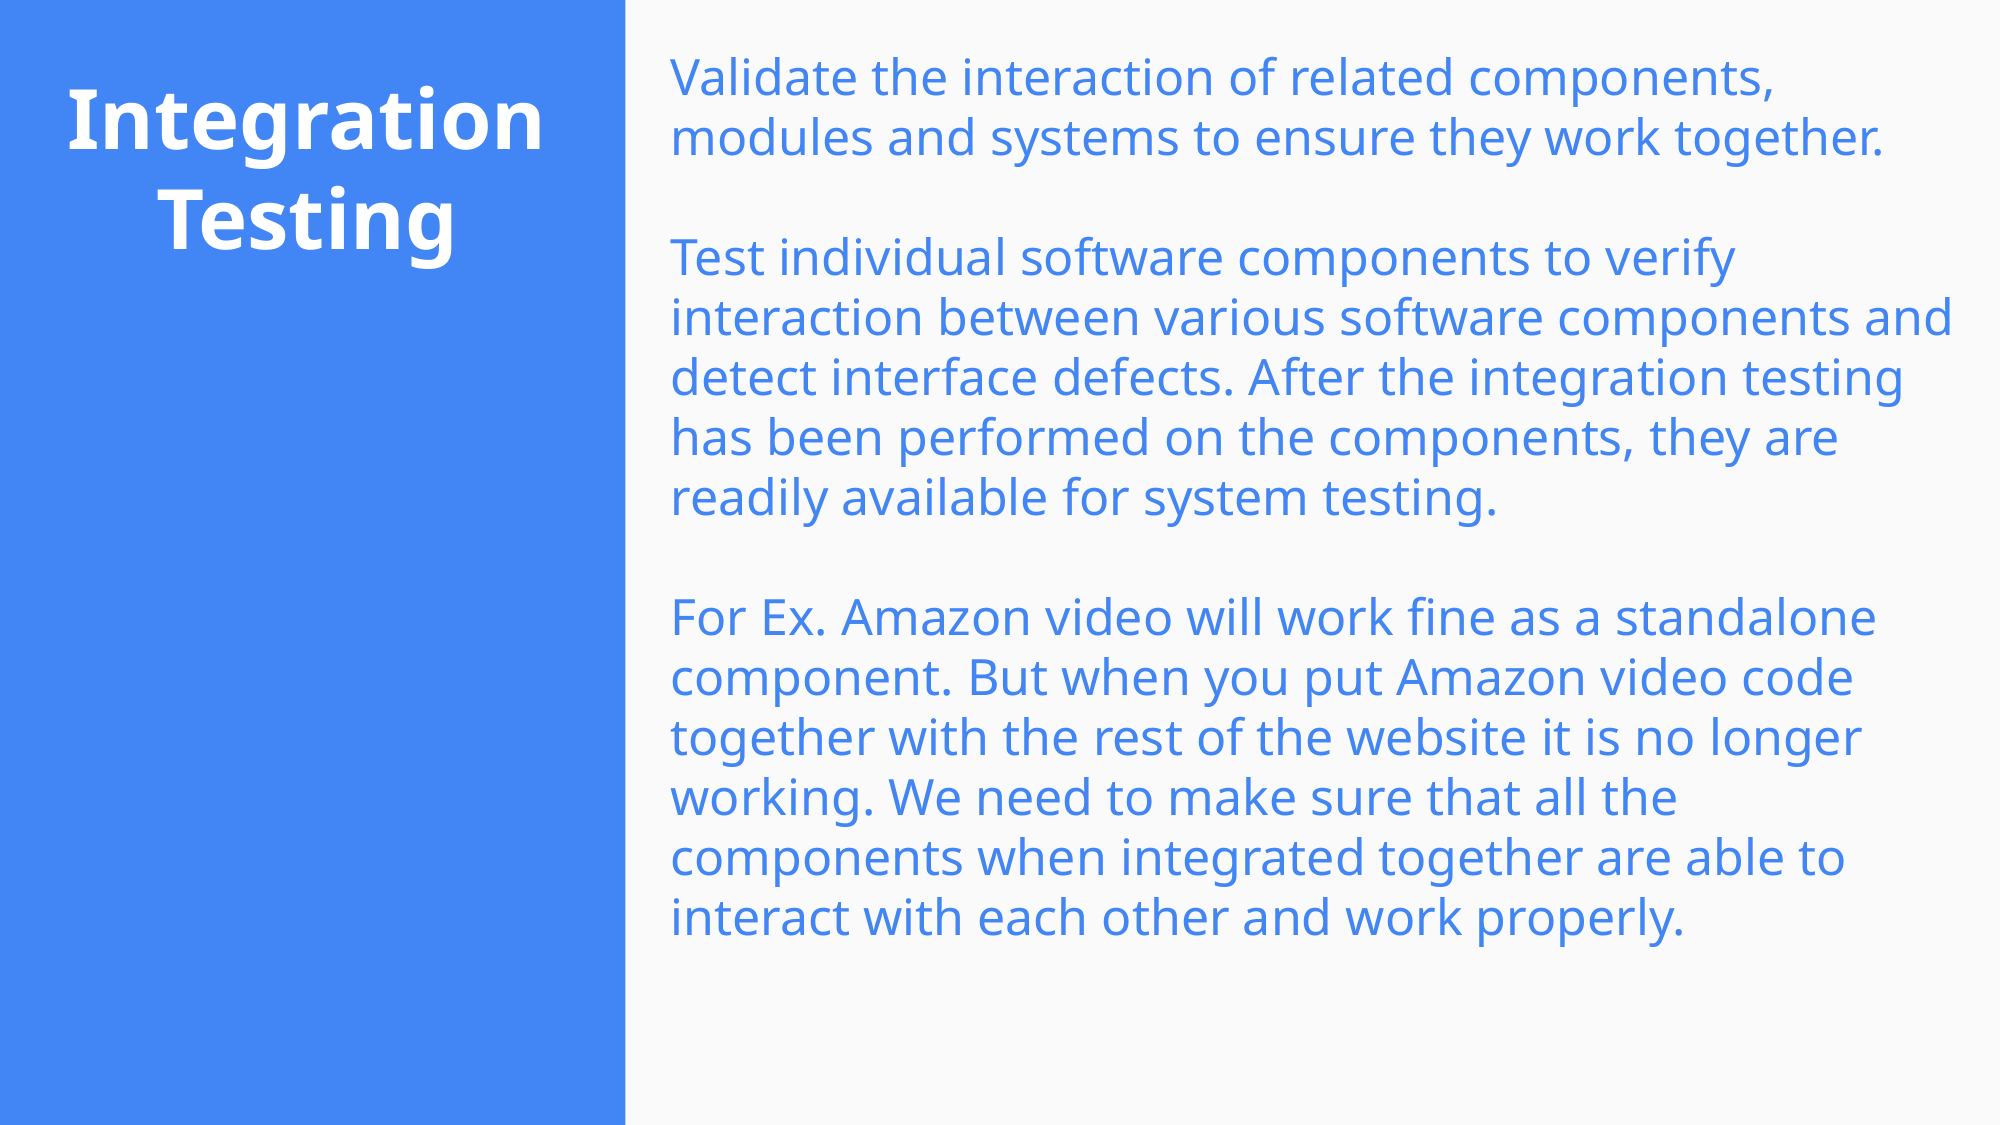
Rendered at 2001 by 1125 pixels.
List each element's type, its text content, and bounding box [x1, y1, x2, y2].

text_box Validate the interaction of related components, modules and systems to ensure they work together. Test individual software components to verify interaction between various software components and detect interface defects. After the integration testing has been performed on the components, they are readily available for system testing. For Ex. Amazon video will work fine as a standalone component. But when you put Amazon video code together with the rest of the website it is no longer working. We need to make sure that all the components when integrated together are able to interact with each other and work properly. [650, 25, 1985, 1100]
title Integration Testing [0, 78, 615, 287]
